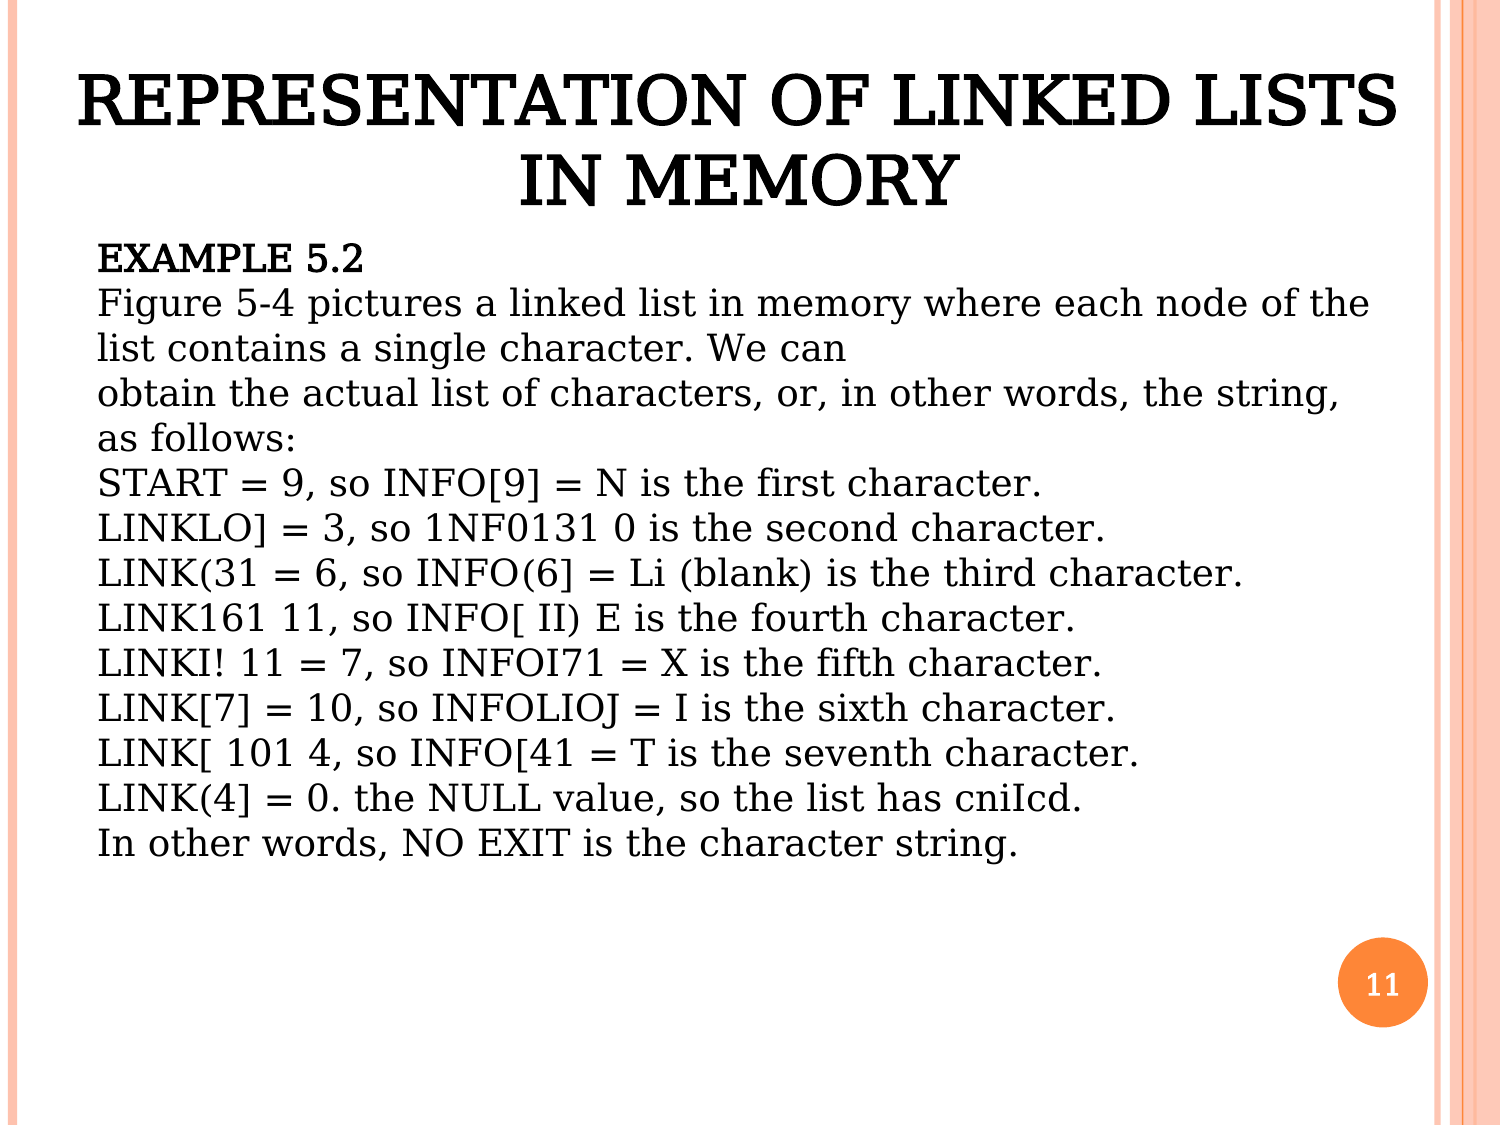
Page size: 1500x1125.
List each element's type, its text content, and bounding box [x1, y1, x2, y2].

text_box REPRESENTATION OF LINKED LISTS IN MEMORY [50, 49, 1426, 225]
text_box EXAMPLE 5.2 Figure 5-4 pictures a linked list in memory where each node of the list contains a single character. We can obtain the actual list of characters, or, in other words, the string, as follows: START = 9, so INFO[9] = N is the first character. LINKLO] = 3, so 1NF0131 0 is the second character. LINK(31 = 6, so INFO(6] = Li (blank) is the third character. LINK161 11, so INFO[ II) E is the fourth character. LINKI! 11 = 7, so INFOI71 = X is the fifth character. LINK[7] = 10, so INFOLIOJ = I is the sixth character. LINK[ 101 4, so INFO[41 = T is the seventh character. LINK(4] = 0. the NULL value, so the list has cniIcd. In other words, NO EXIT is the character string. [82, 226, 1395, 872]
slide_number 11 [1333, 940, 1434, 1027]
